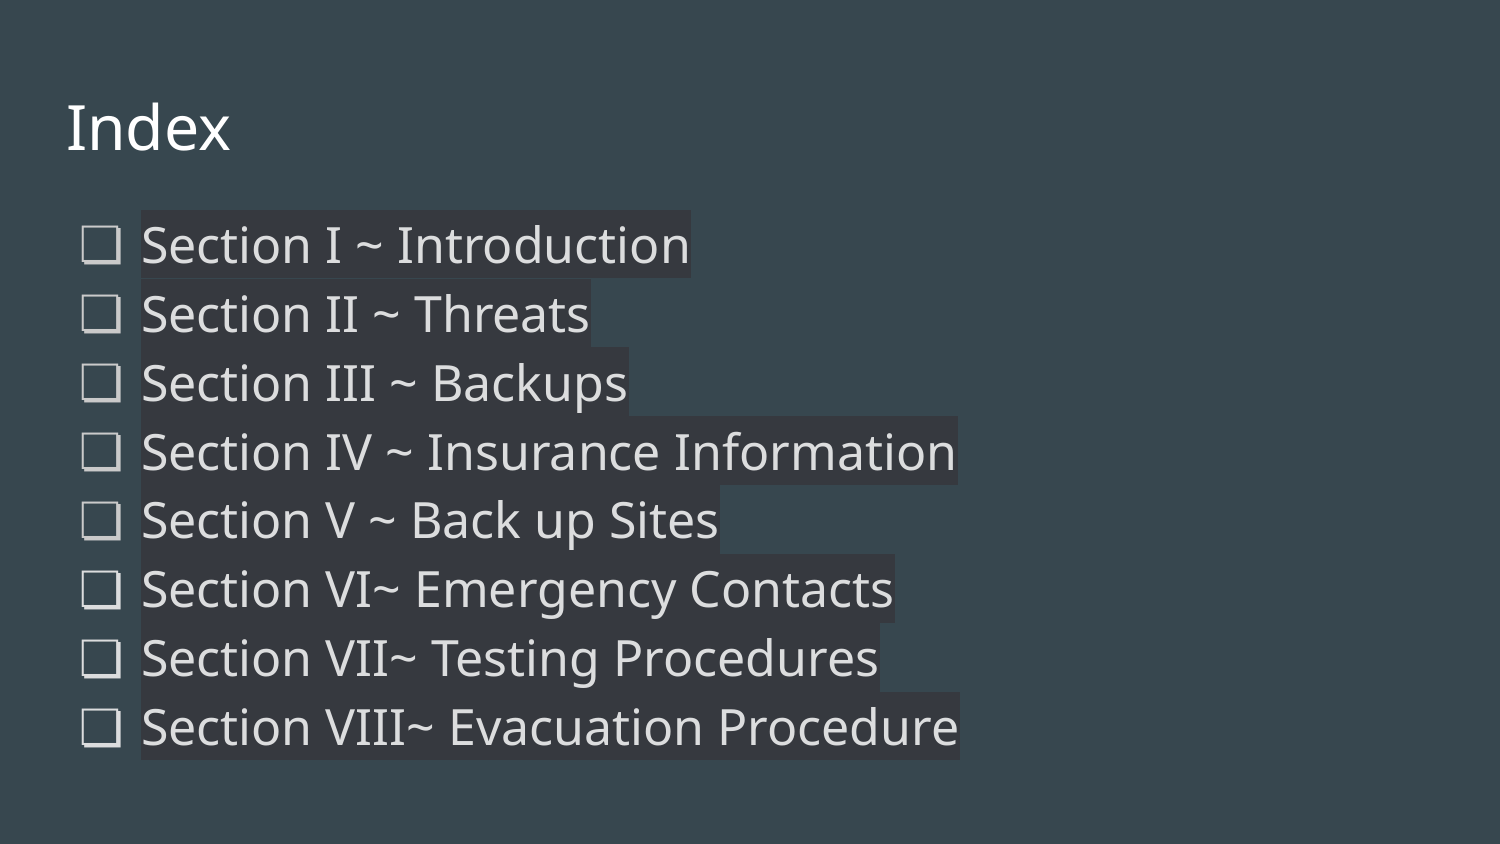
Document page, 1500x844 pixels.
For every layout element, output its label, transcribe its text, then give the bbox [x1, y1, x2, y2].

title Index [51, 72, 1449, 167]
list Section I ~ Introduction Section II ~ Threats Section III ~ Backups Section IV ~ Insurance Information Section V ~ Back up Sites Section VI~ Emergency Contacts Section VII~ Testing Procedures Section VIII~ Evacuation Procedure [51, 189, 1449, 750]
